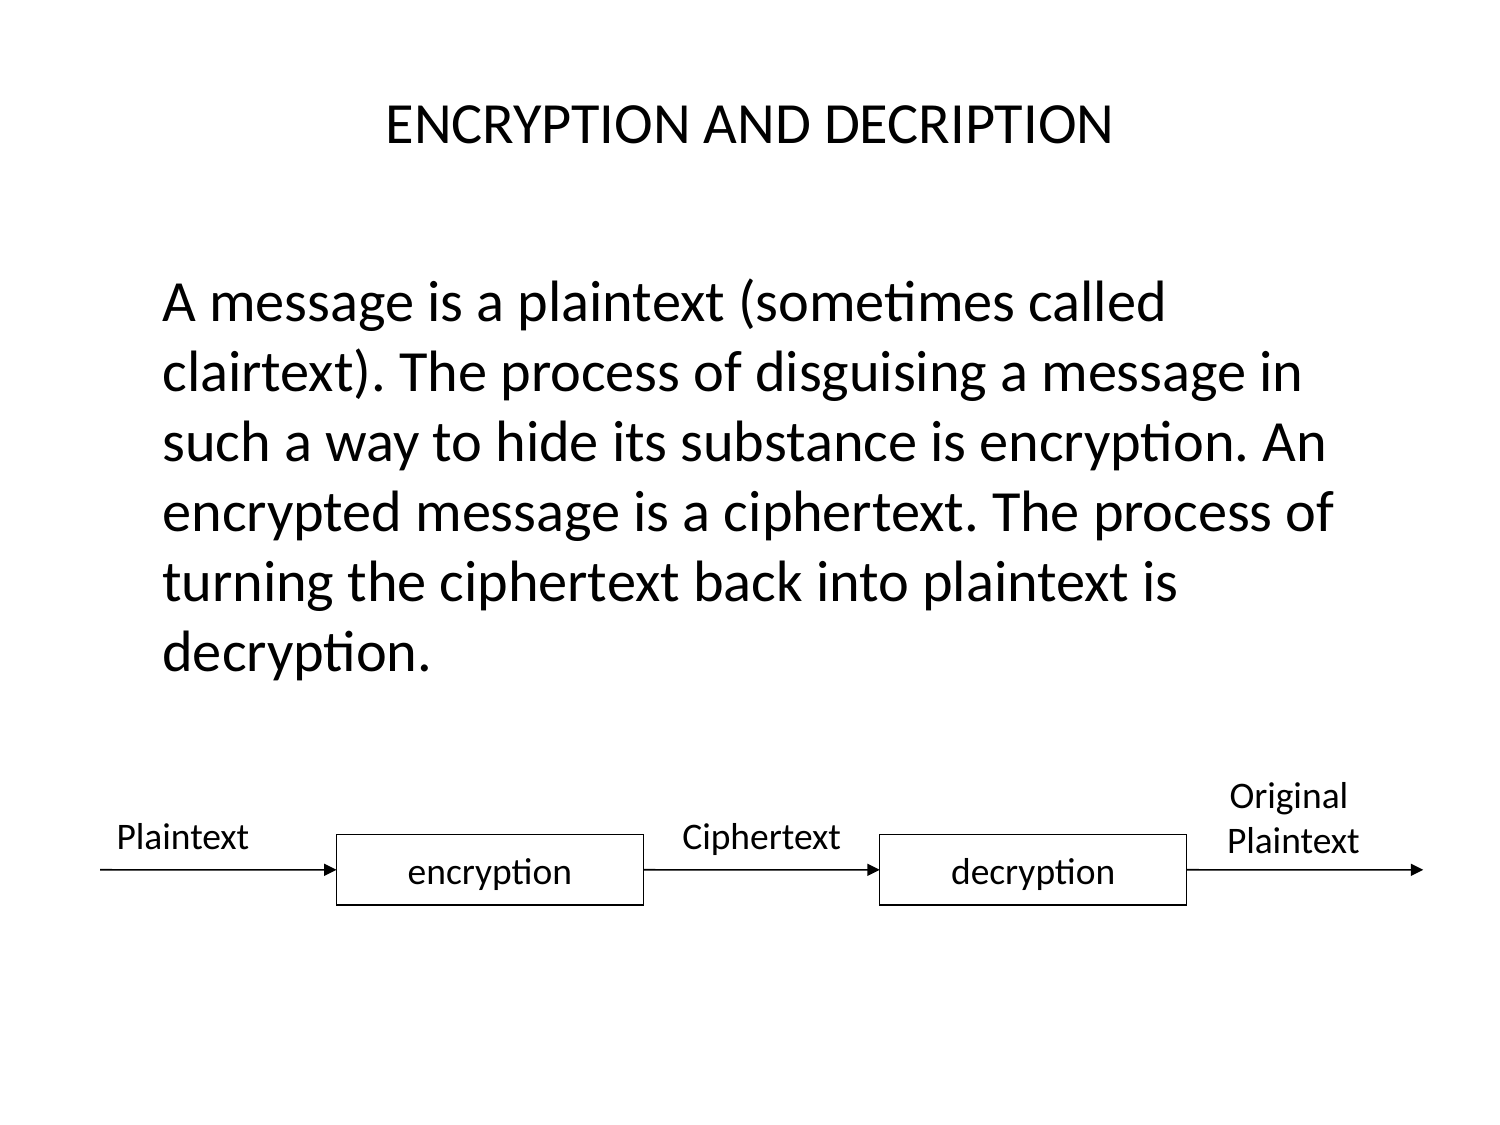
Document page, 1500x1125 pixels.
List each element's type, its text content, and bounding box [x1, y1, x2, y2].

text_box A message is a plaintext (sometimes called clairtext). The process of disguising a message in such a way to hide its substance is encryption. An encrypted message is a ciphertext. The process of turning the ciphertext back into plaintext is decryption. [147, 255, 1376, 691]
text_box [87, 763, 1424, 906]
text_box ENCRYPTION AND DECRIPTION [147, 78, 1353, 163]
